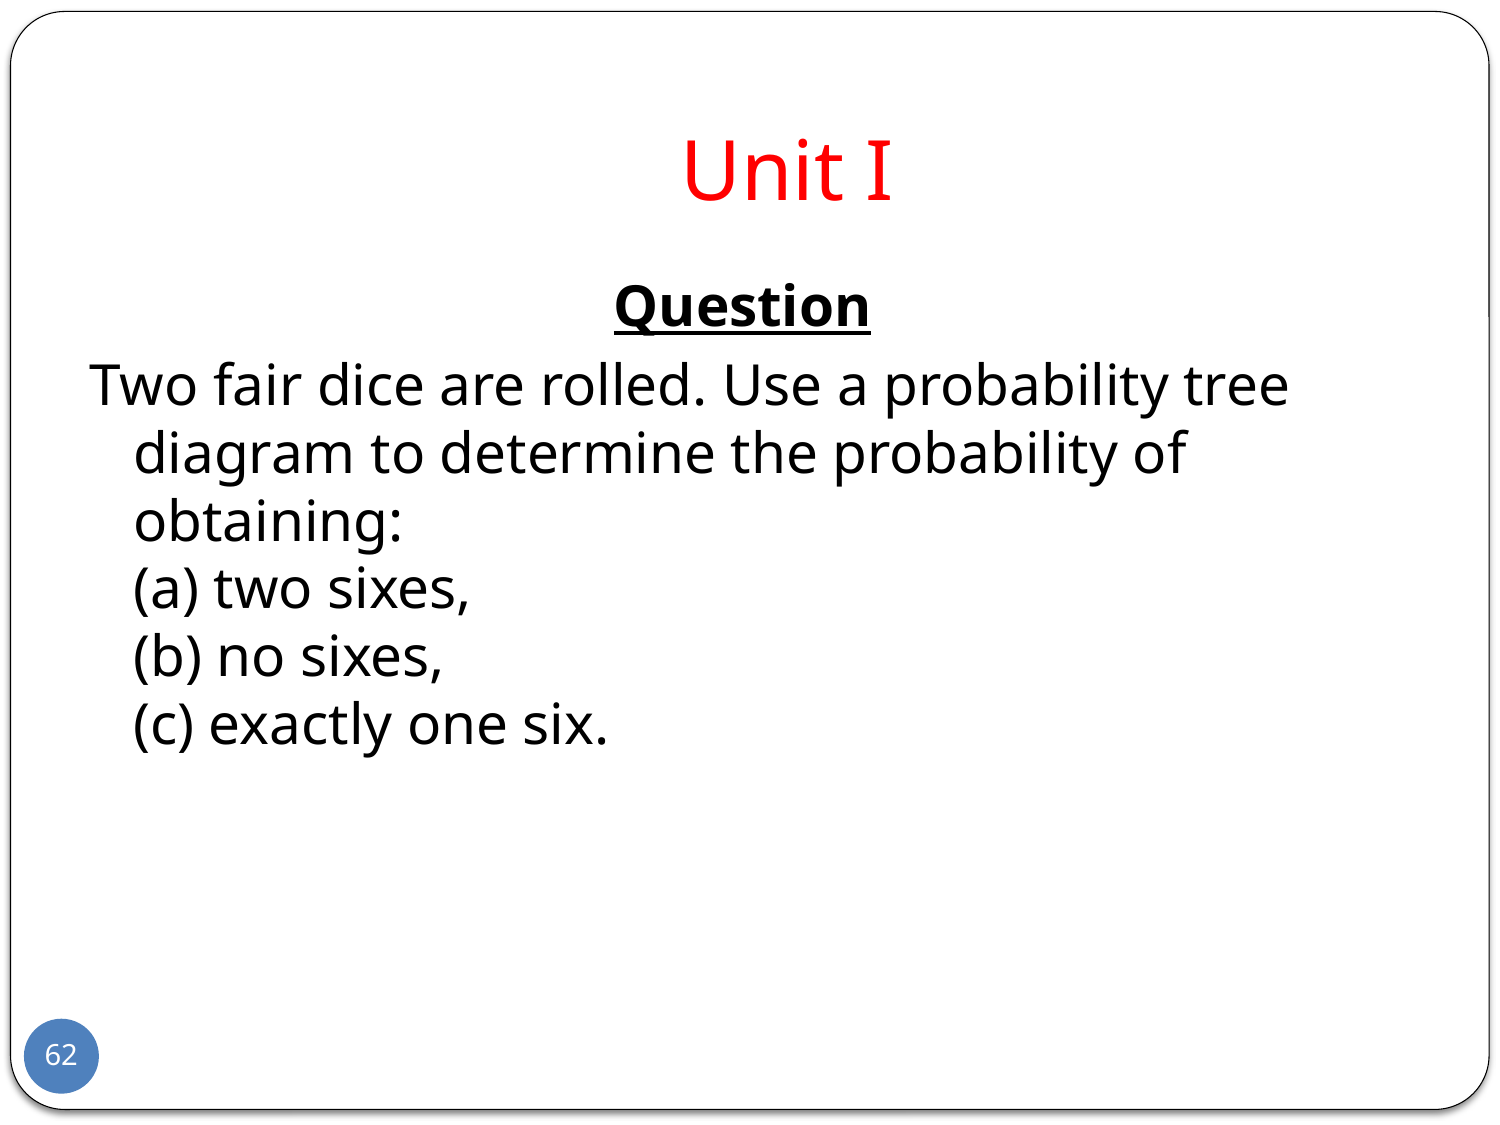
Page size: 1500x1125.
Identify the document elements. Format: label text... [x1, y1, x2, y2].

slide_number 62 [23, 1018, 75, 1094]
title Unit I [150, 45, 1425, 233]
list Question Two fair dice are rolled. Use a probability tree diagram to determine the probability of obtaining: (a) two sixes, (b) no sixes, (c) exactly one six. [75, 262, 1425, 1125]
